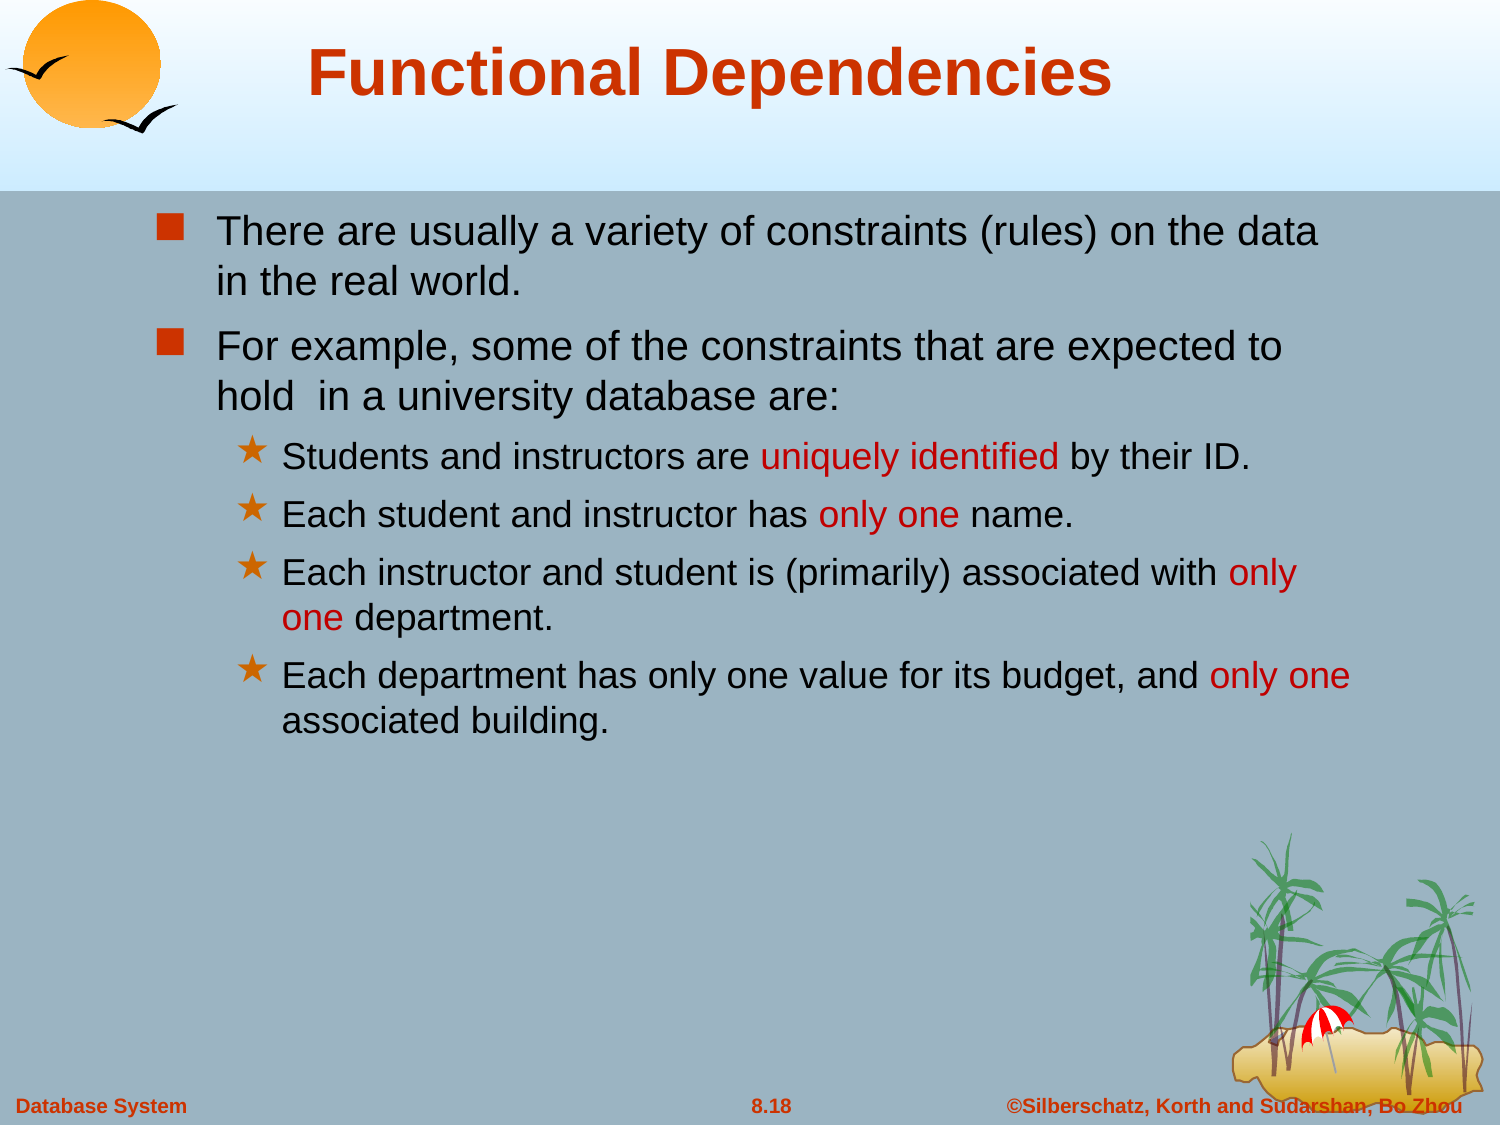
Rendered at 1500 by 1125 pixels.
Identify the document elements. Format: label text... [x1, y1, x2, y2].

list There are usually a variety of constraints (rules) on the data in the real world. For example, some of the constraints that are expected to hold in a university database are: Students and instructors are uniquely identified by their ID. Each student and instructor has only one name. Each instructor and student is (primarily) associated with only one department. Each department has only one value for its budget, and only one associated building. [144, 196, 1369, 829]
title Functional Dependencies [125, 15, 1296, 117]
